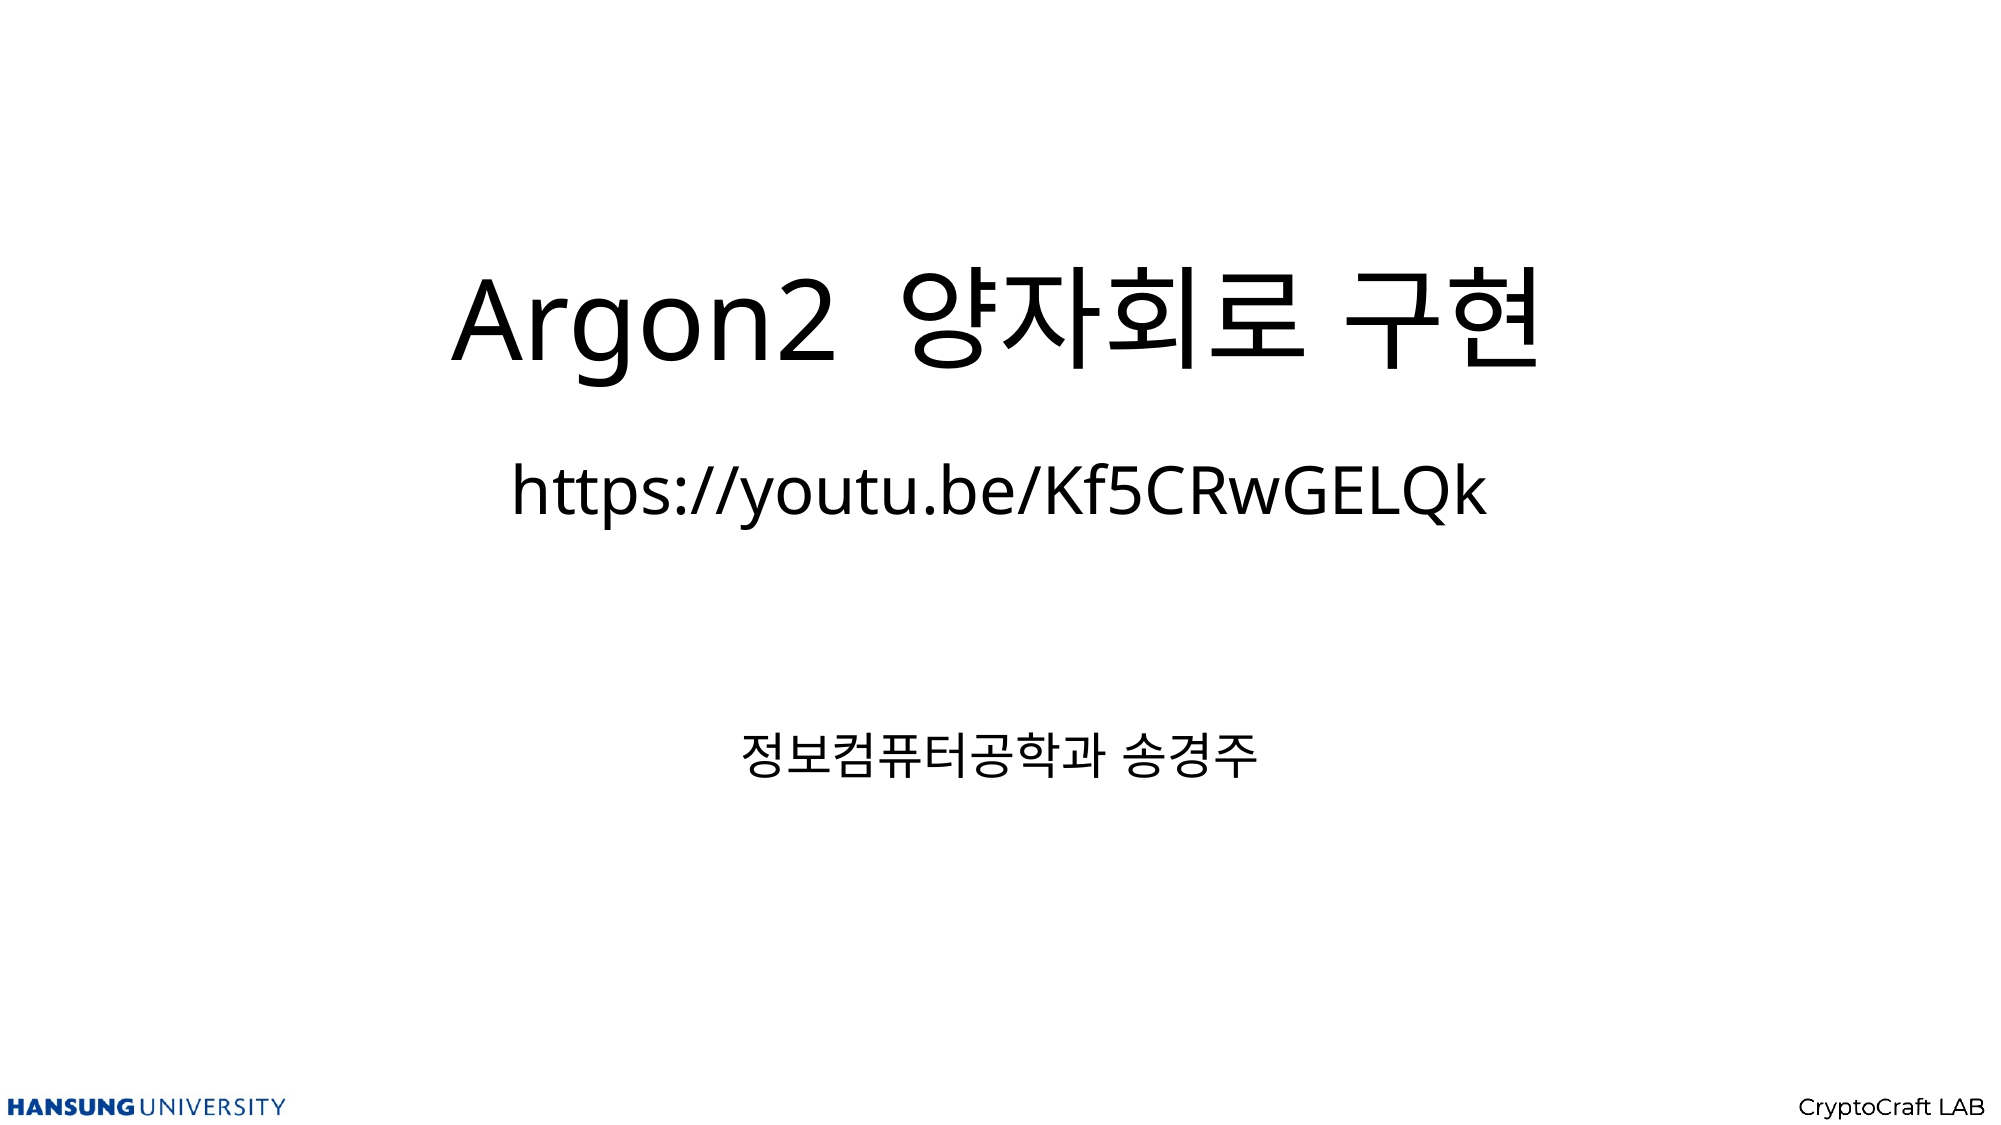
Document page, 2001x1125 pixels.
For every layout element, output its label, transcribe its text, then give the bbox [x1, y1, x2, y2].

title Argon2 양자회로 구현 https://youtu.be/Kf5CRwGELQk [0, 200, 2000, 593]
picture [1784, 1095, 2000, 1122]
subtitle 정보컴퓨터공학과 송경주 [0, 622, 2000, 895]
picture [0, 1090, 297, 1117]
